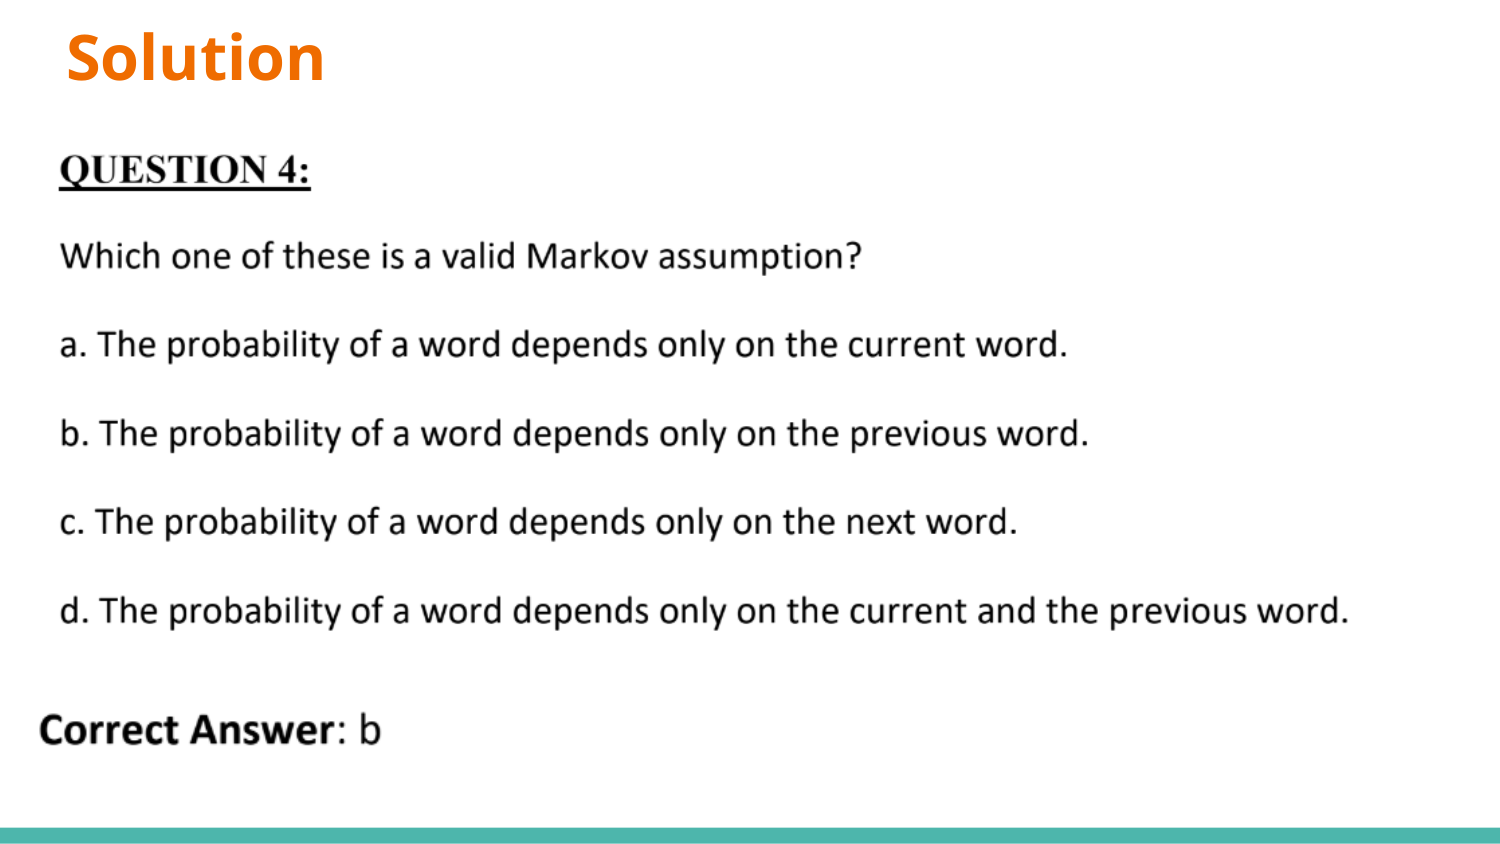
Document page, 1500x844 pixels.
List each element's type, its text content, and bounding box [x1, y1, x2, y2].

title Solution [51, 0, 1449, 114]
picture [24, 124, 1476, 660]
picture [24, 698, 410, 769]
